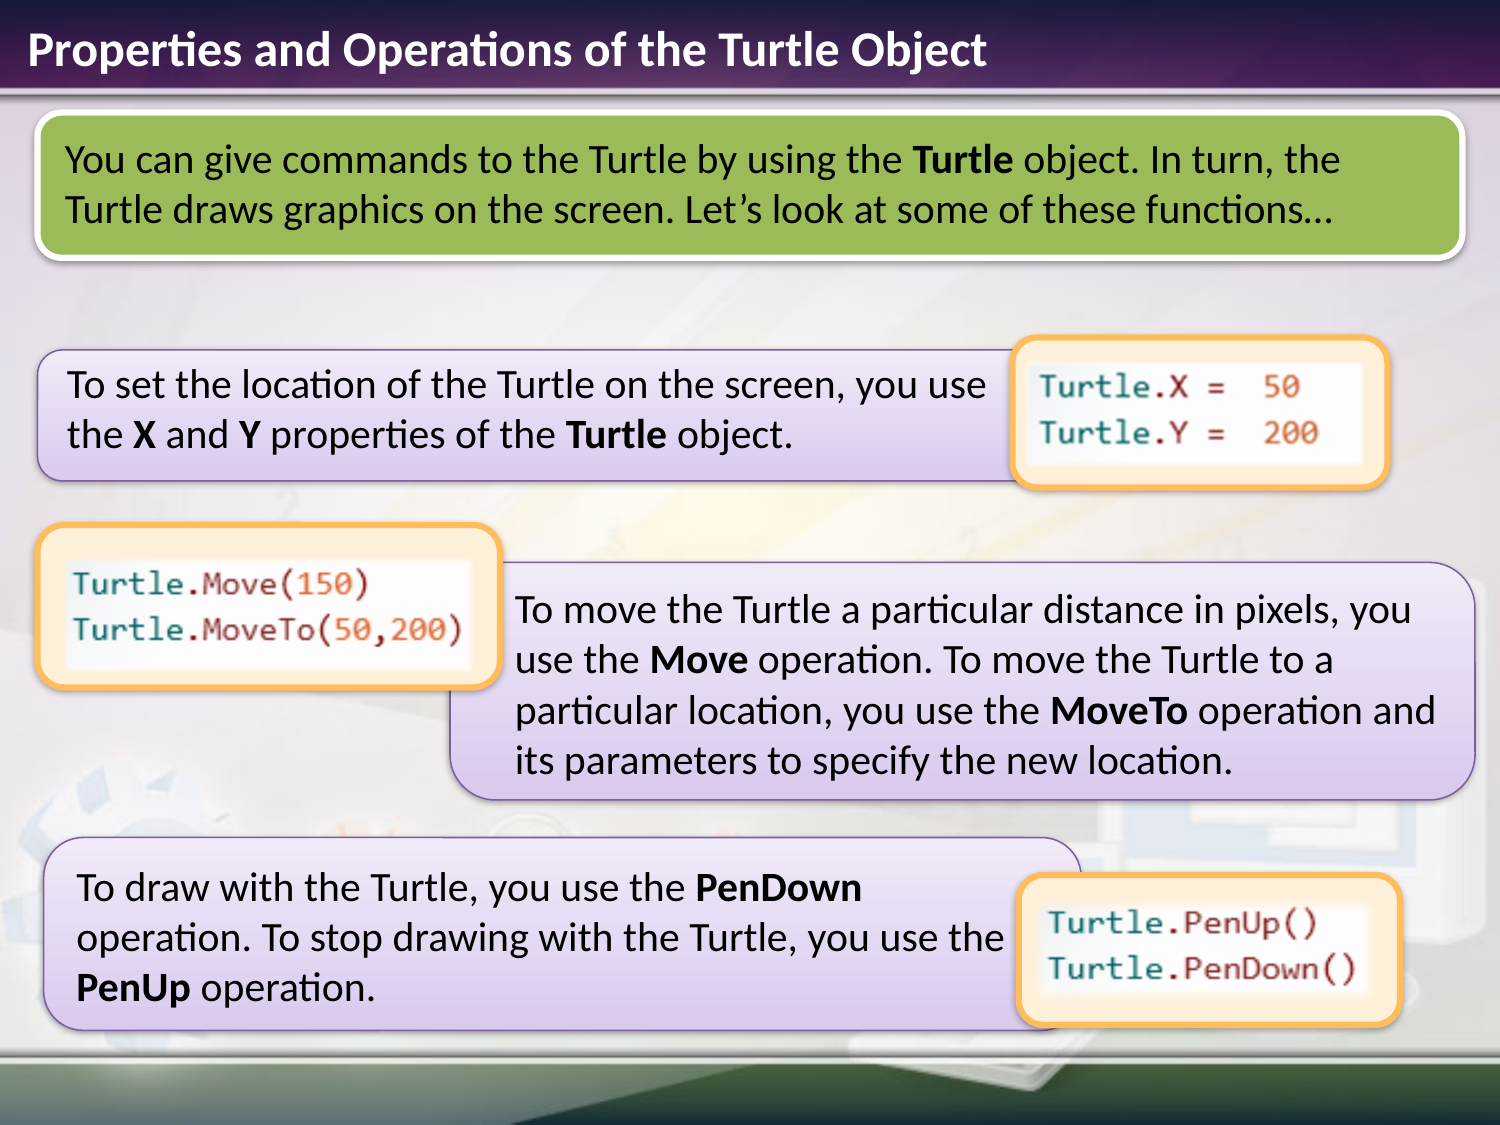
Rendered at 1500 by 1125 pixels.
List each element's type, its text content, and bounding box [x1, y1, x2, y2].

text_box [37, 349, 1007, 482]
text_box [449, 562, 1500, 801]
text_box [43, 837, 1082, 1031]
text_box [37, 524, 501, 688]
picture [0, 0, 1500, 1125]
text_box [37, 112, 1463, 259]
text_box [1018, 874, 1401, 1026]
text_box Properties and Operations of the Turtle Object [12, 0, 1363, 93]
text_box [1012, 337, 1388, 488]
